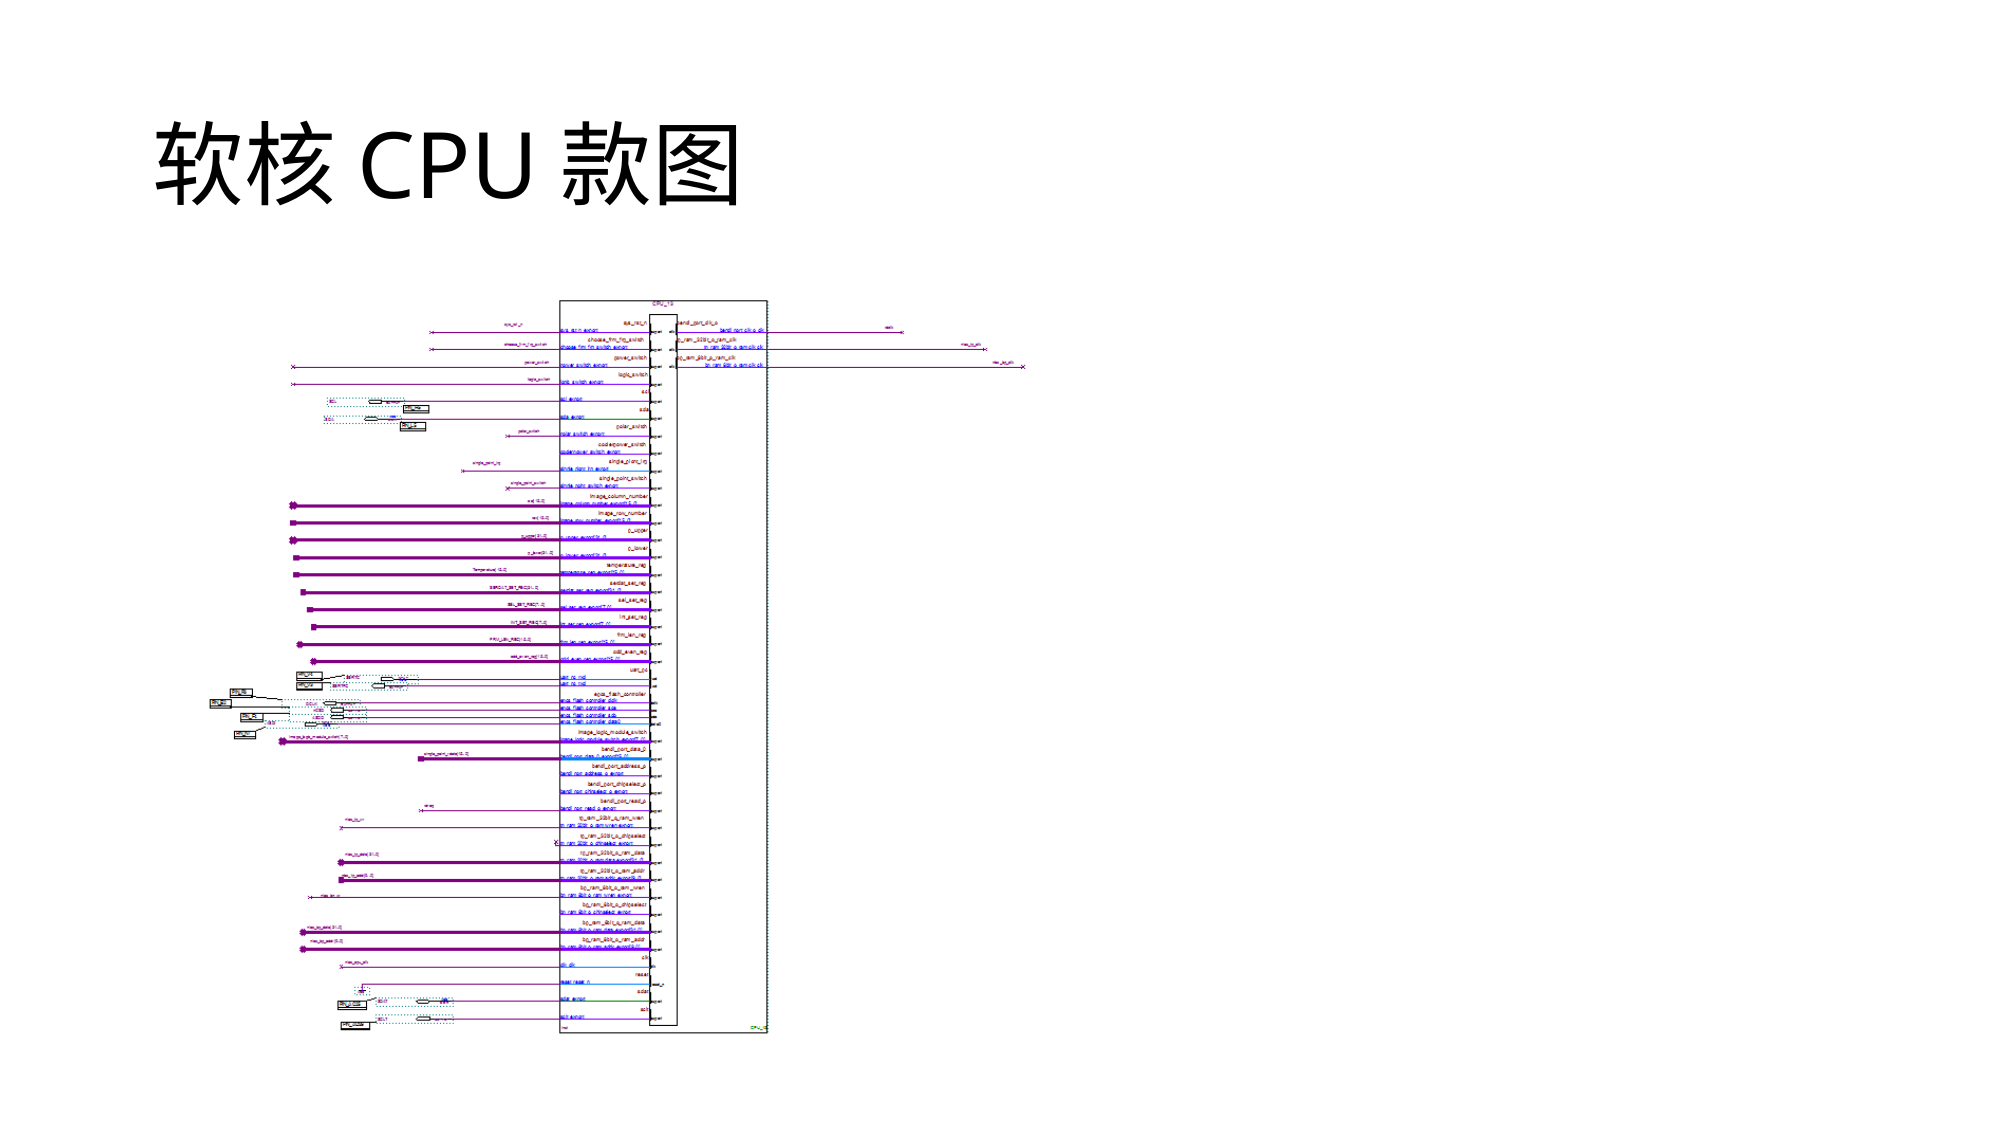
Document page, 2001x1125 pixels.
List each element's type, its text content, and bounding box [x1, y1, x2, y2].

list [197, 295, 1039, 1044]
title 软核CPU款图 [137, 59, 1863, 278]
